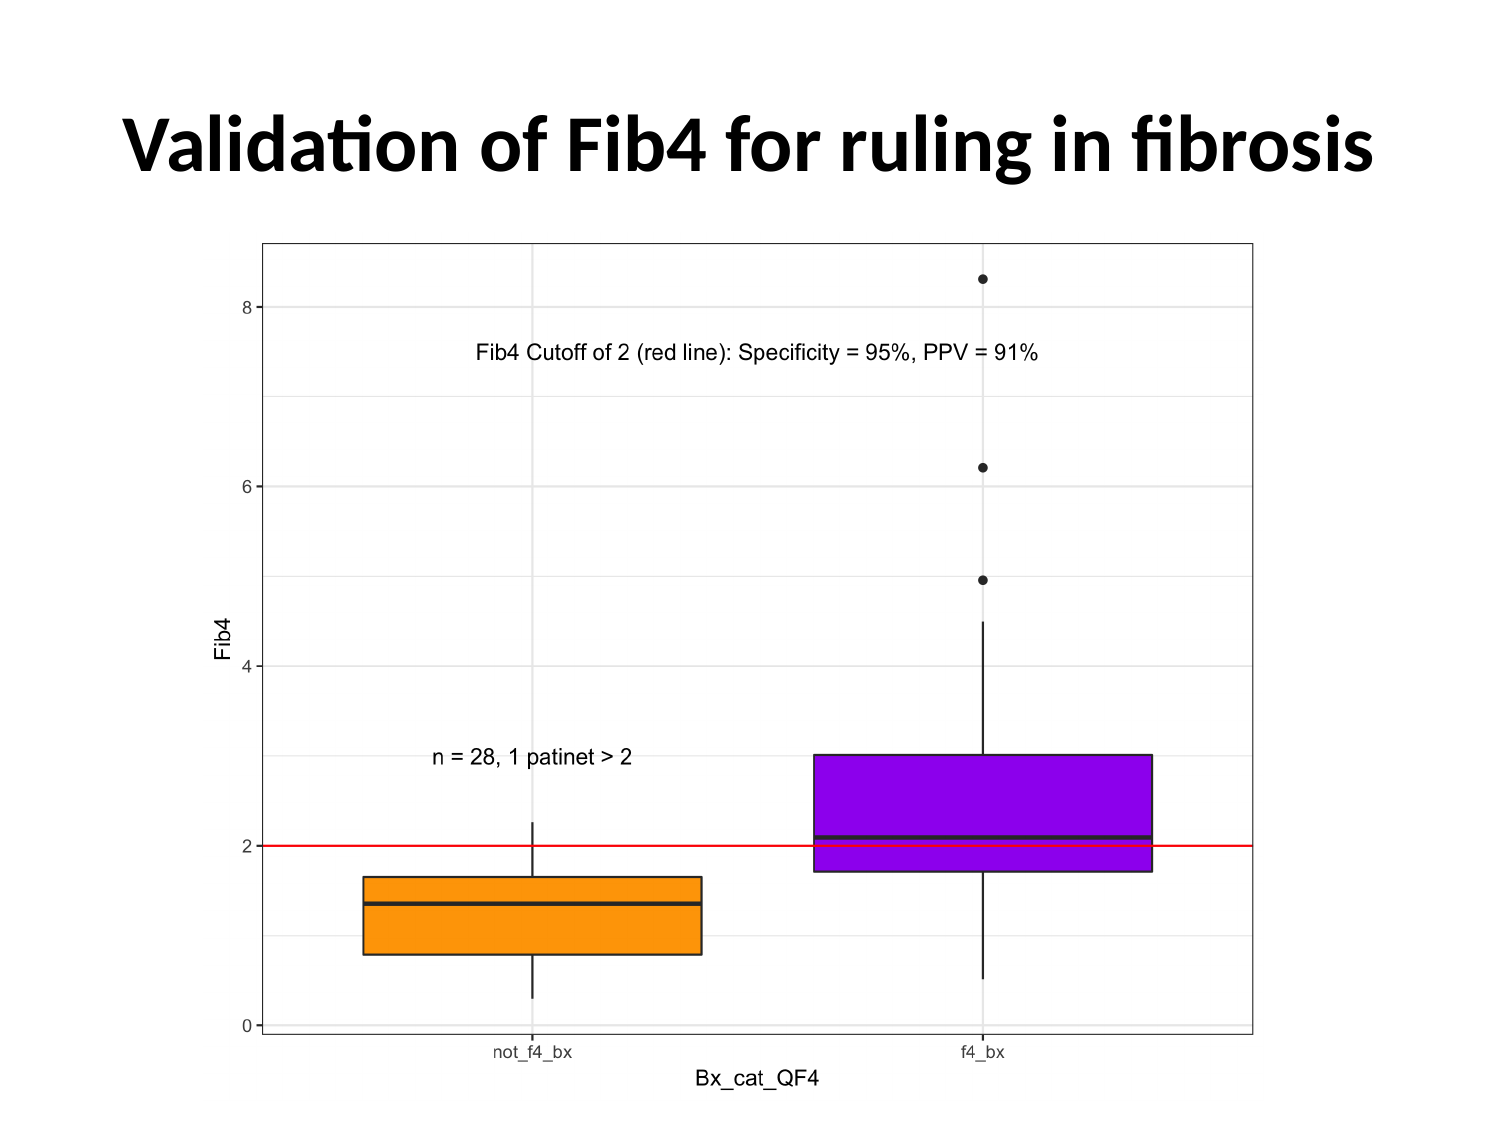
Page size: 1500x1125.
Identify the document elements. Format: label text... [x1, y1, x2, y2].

title Validation of Fib4 for ruling in fibrosis [75, 45, 1425, 233]
picture [203, 232, 1265, 1101]
